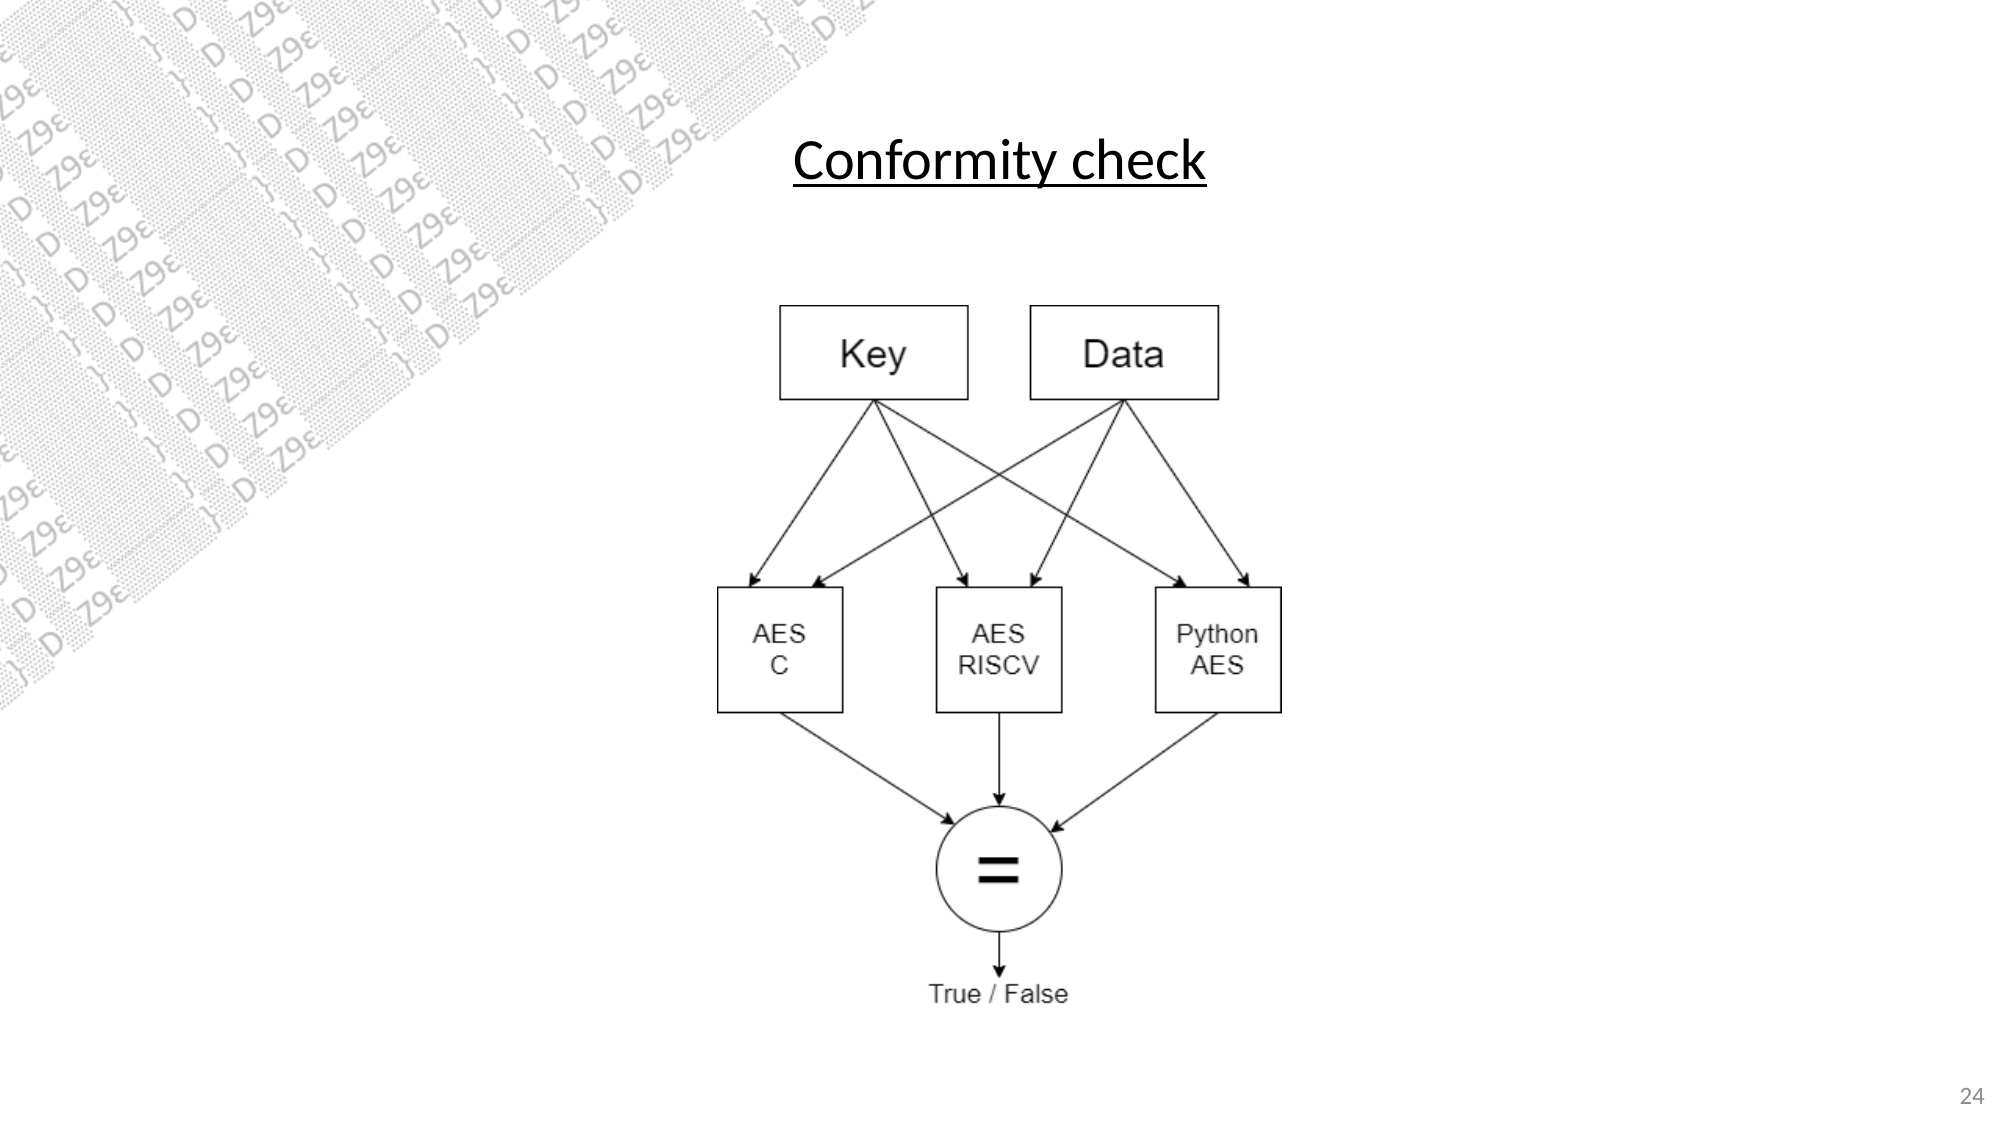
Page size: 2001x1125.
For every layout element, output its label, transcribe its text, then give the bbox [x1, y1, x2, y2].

text_box Conformity check [666, 114, 1334, 200]
picture [0, 0, 2001, 1125]
slide_number 24 [1550, 1065, 2000, 1125]
